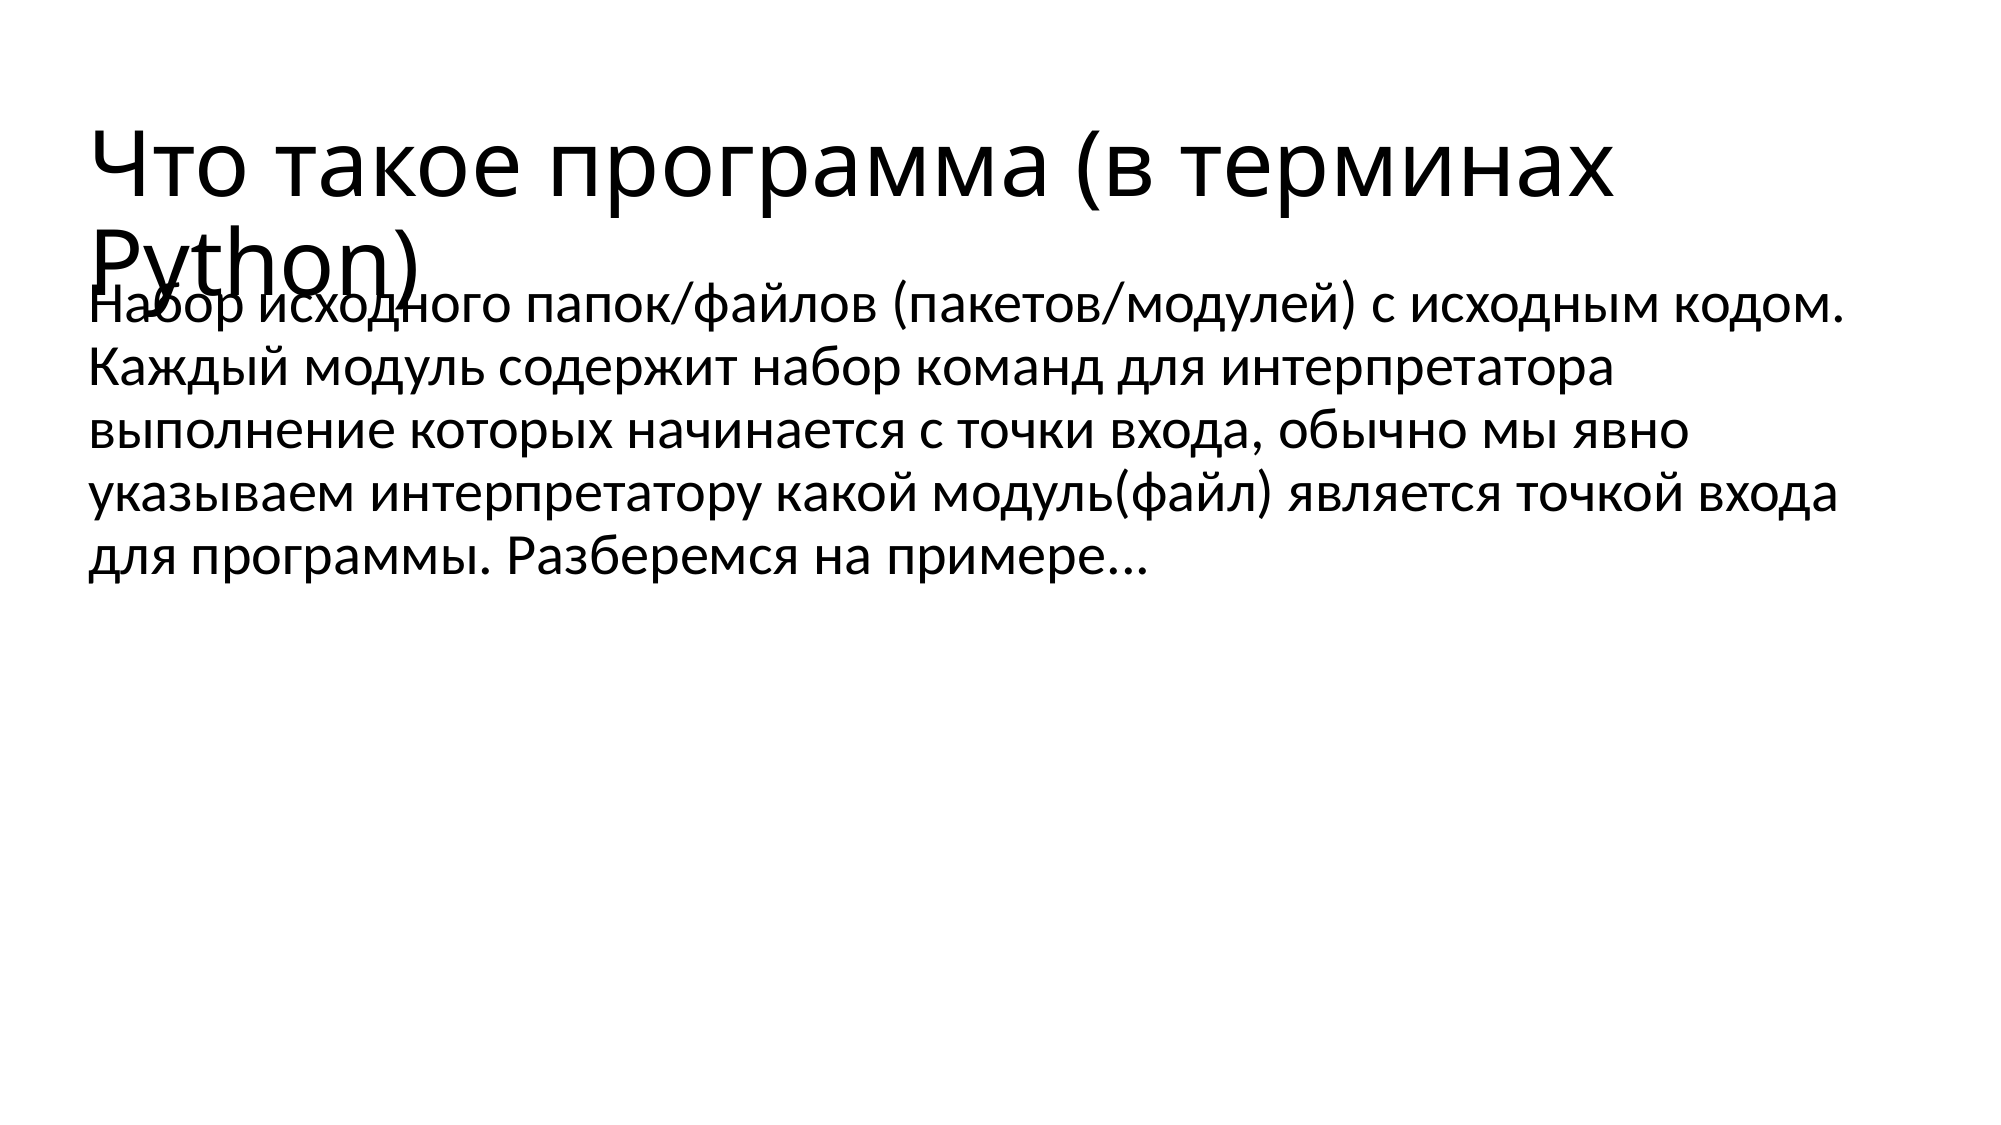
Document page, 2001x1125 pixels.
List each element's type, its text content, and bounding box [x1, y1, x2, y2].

title Что такое программа (в терминах Python) [68, 97, 1932, 223]
list Набор исходного папок/файлов (пакетов/модулей) с исходным кодом. Каждый модуль содержит набор команд для интерпретатора выполнение которых начинается с точки входа, обычно мы явно указываем интерпретатору какой модуль(файл) является точкой входа для программы. Разберемся на примере... [68, 252, 1932, 1000]
